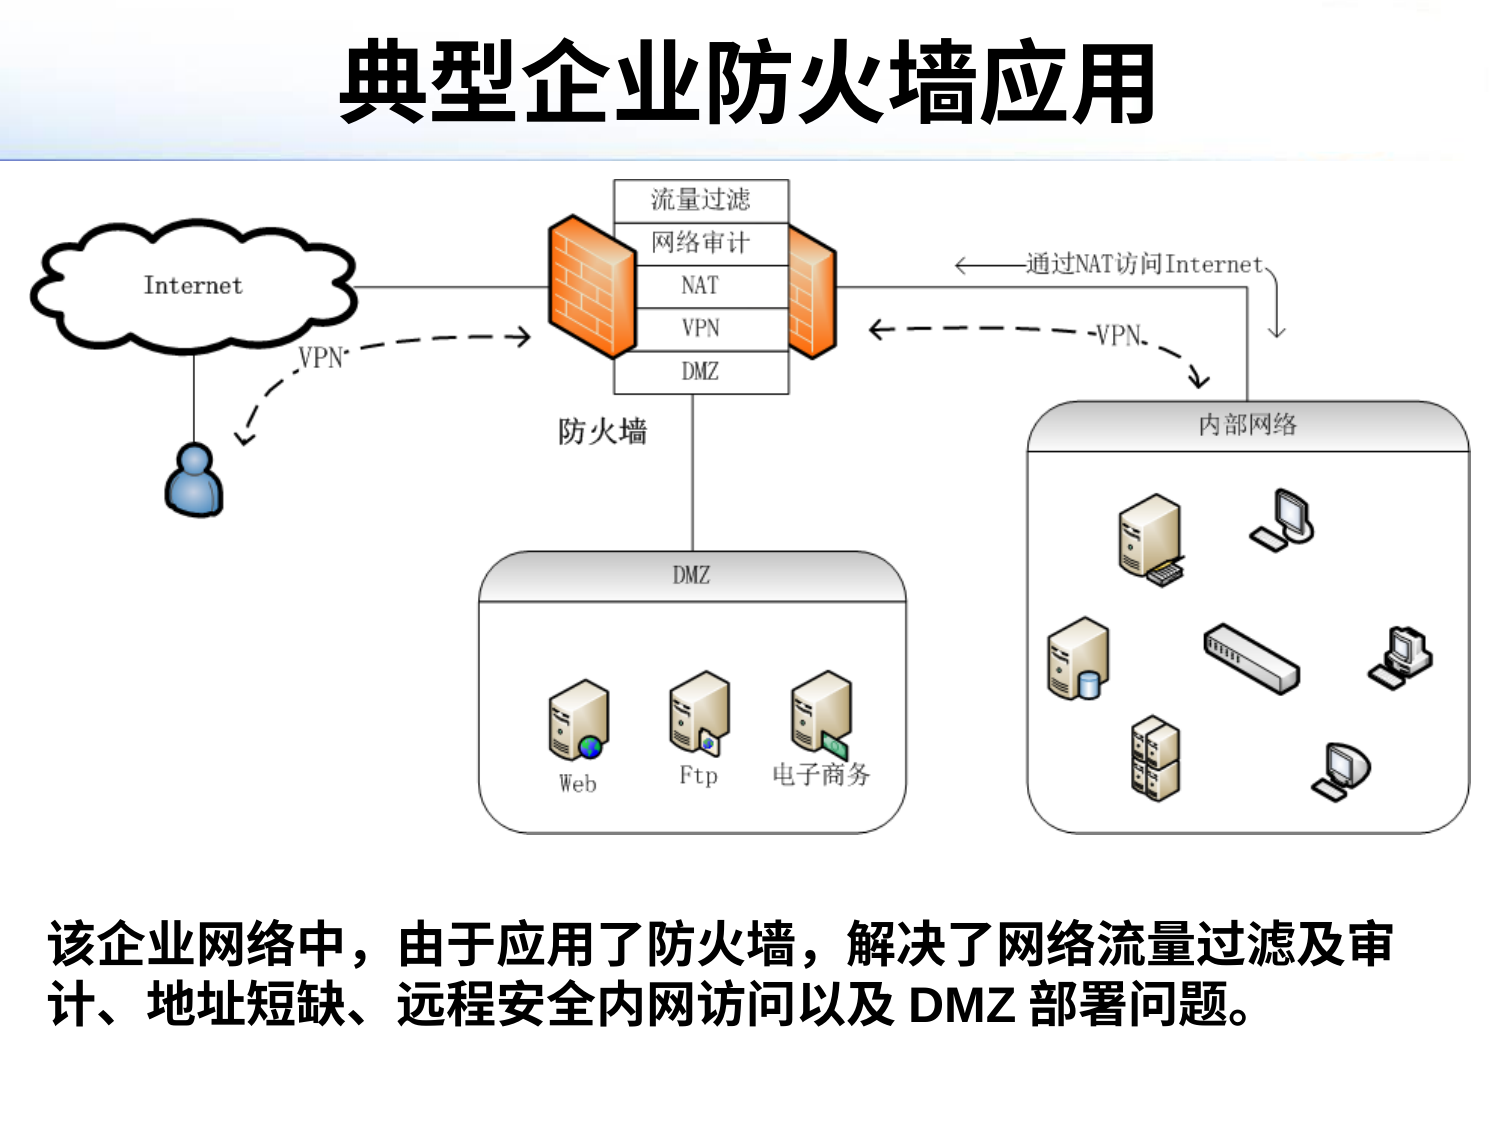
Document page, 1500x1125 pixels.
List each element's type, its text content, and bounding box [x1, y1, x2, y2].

text_box 该企业网络中，由于应用了防火墙，解决了网络流量过滤及审计、地址短缺、远程安全内网访问以及DMZ部署问题。 [31, 905, 1461, 1040]
picture [0, 0, 1500, 161]
title 典型企业防火墙应用 [29, 11, 1471, 150]
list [29, 179, 1471, 835]
